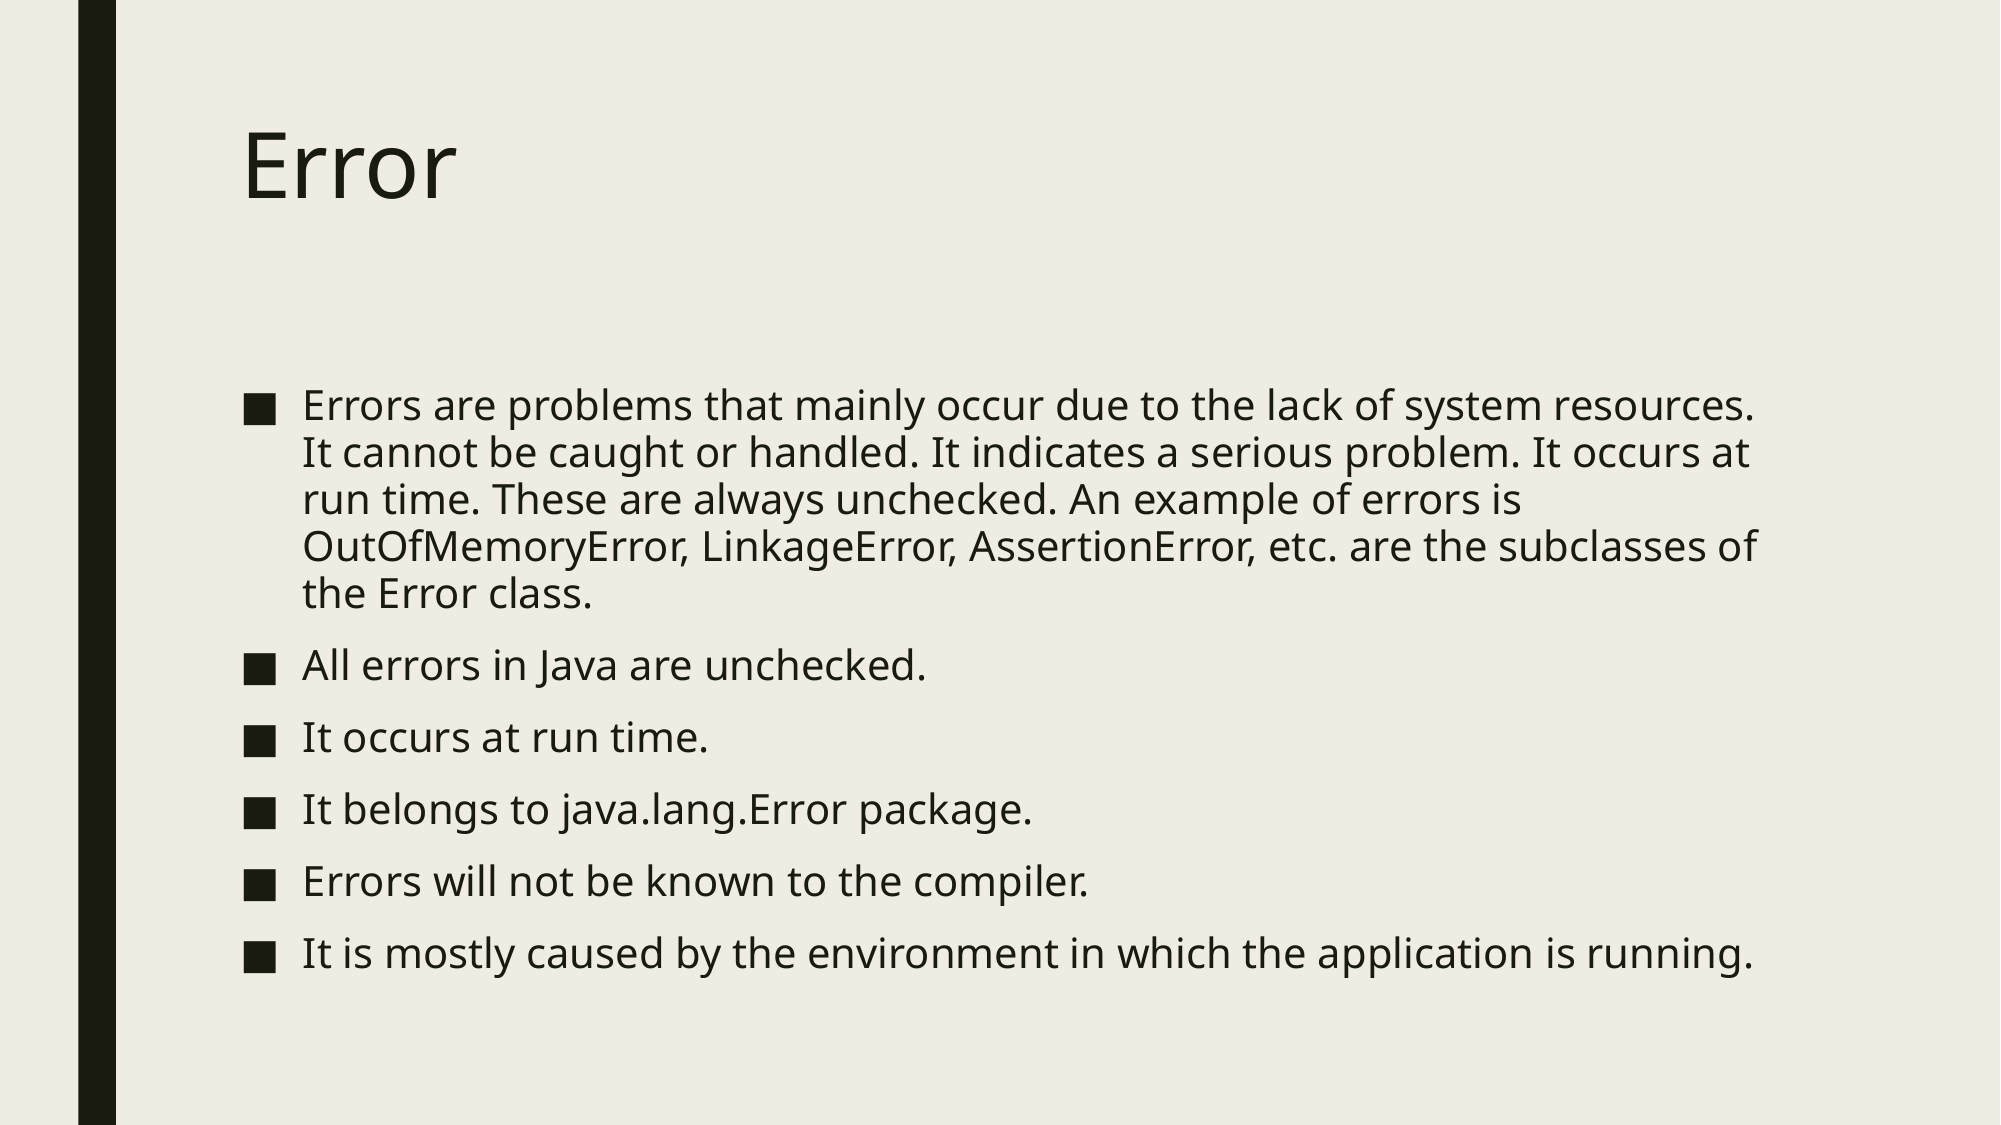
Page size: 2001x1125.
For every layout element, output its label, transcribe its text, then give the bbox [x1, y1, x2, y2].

list Errors are problems that mainly occur due to the lack of system resources. It cannot be caught or handled. It indicates a serious problem. It occurs at run time. These are always unchecked. An example of errors is OutOfMemoryError, LinkageError, AssertionError, etc. are the subclasses of the Error class. All errors in Java are unchecked. It occurs at run time. It belongs to java.lang.Error package. Errors will not be known to the compiler. It is mostly caused by the environment in which the application is running. [225, 375, 1800, 963]
title Error [225, 112, 1800, 357]
